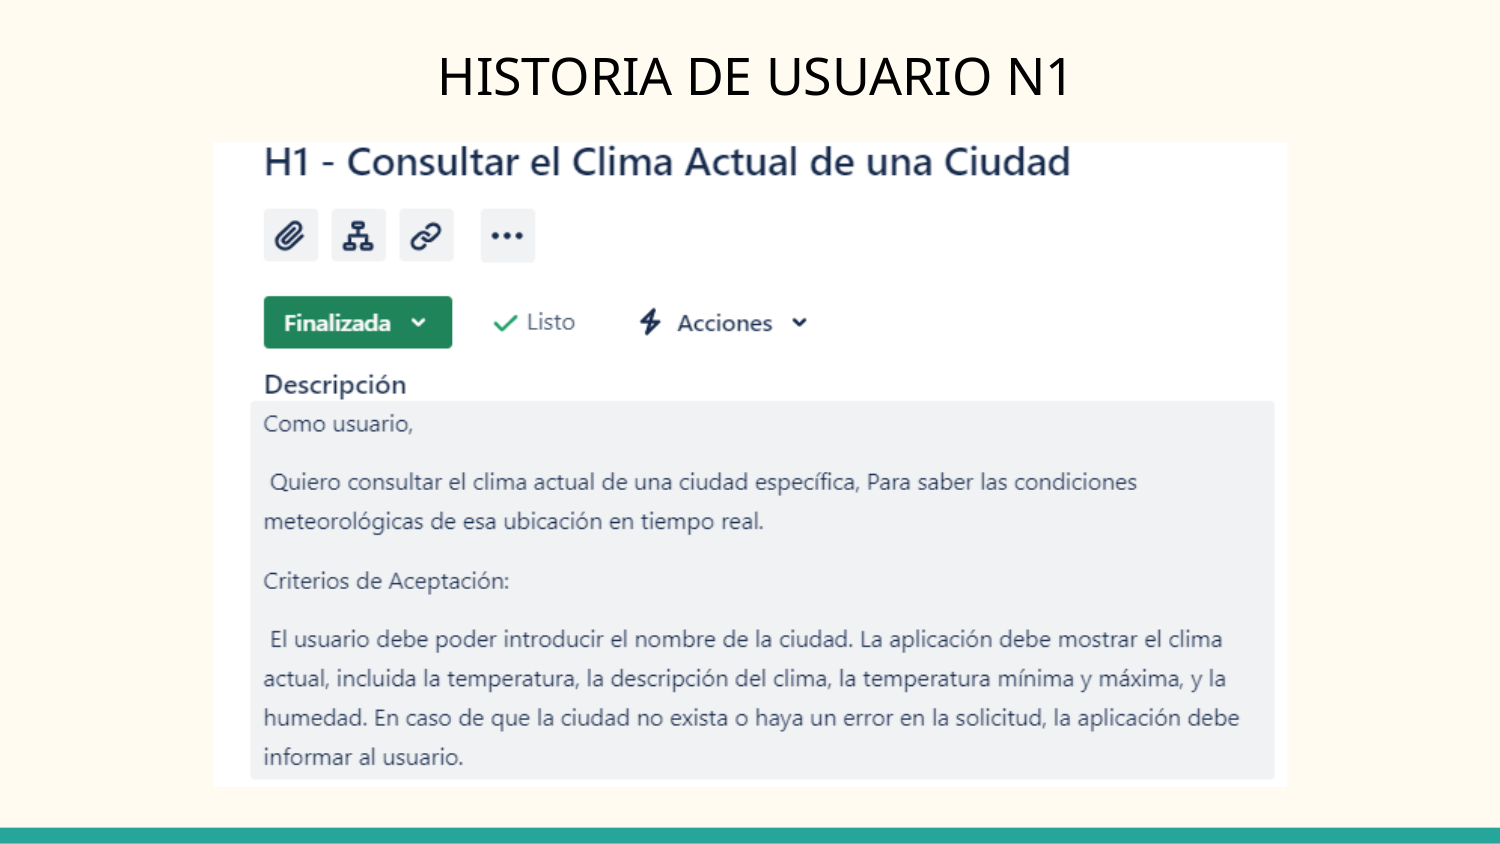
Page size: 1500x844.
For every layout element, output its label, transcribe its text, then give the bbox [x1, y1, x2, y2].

title HISTORIA DE USUARIO N1 [51, 24, 1449, 126]
picture [213, 142, 1287, 787]
